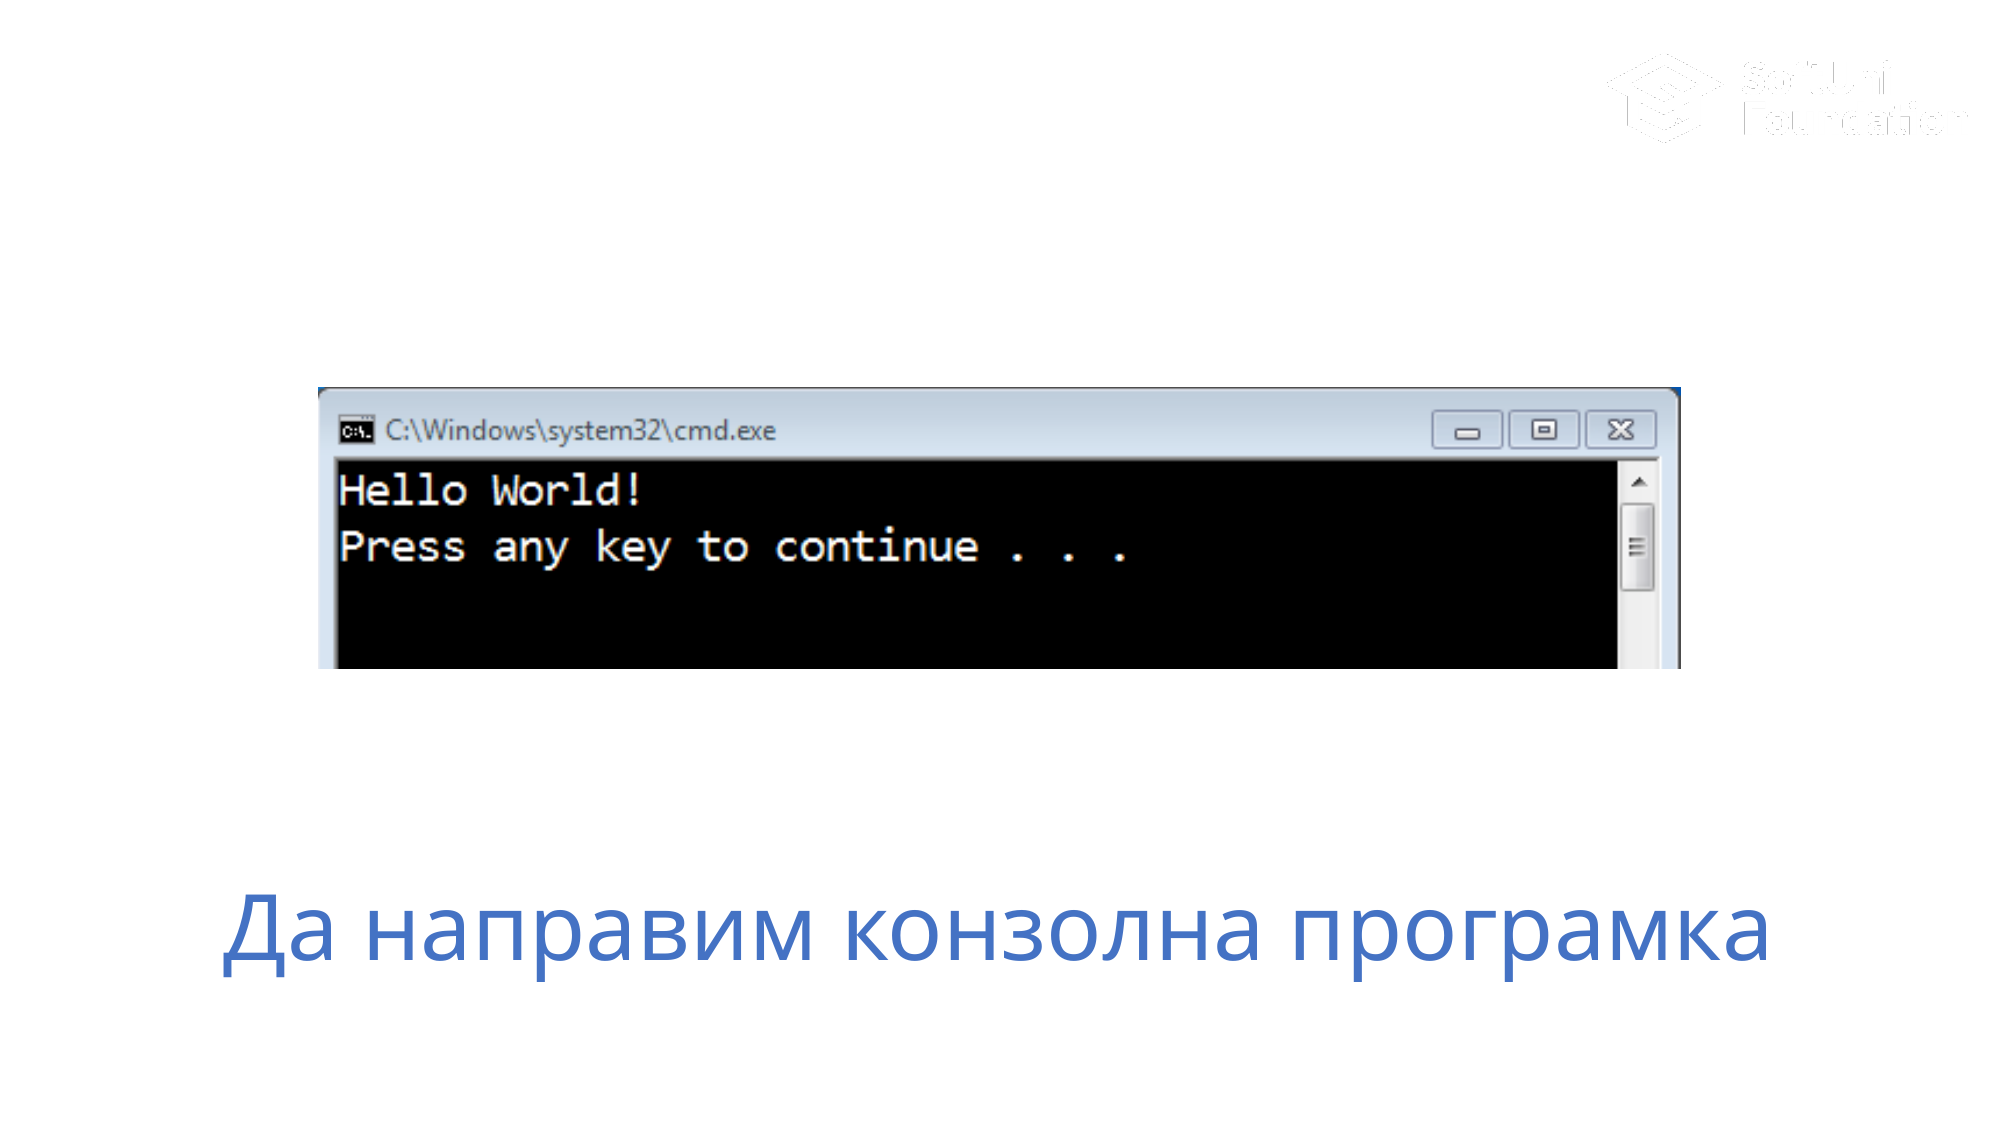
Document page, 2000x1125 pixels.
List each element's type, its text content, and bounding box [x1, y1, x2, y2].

picture [318, 387, 1681, 669]
title Да направим конзолна програмка [149, 852, 1850, 988]
picture [1604, 52, 1968, 143]
